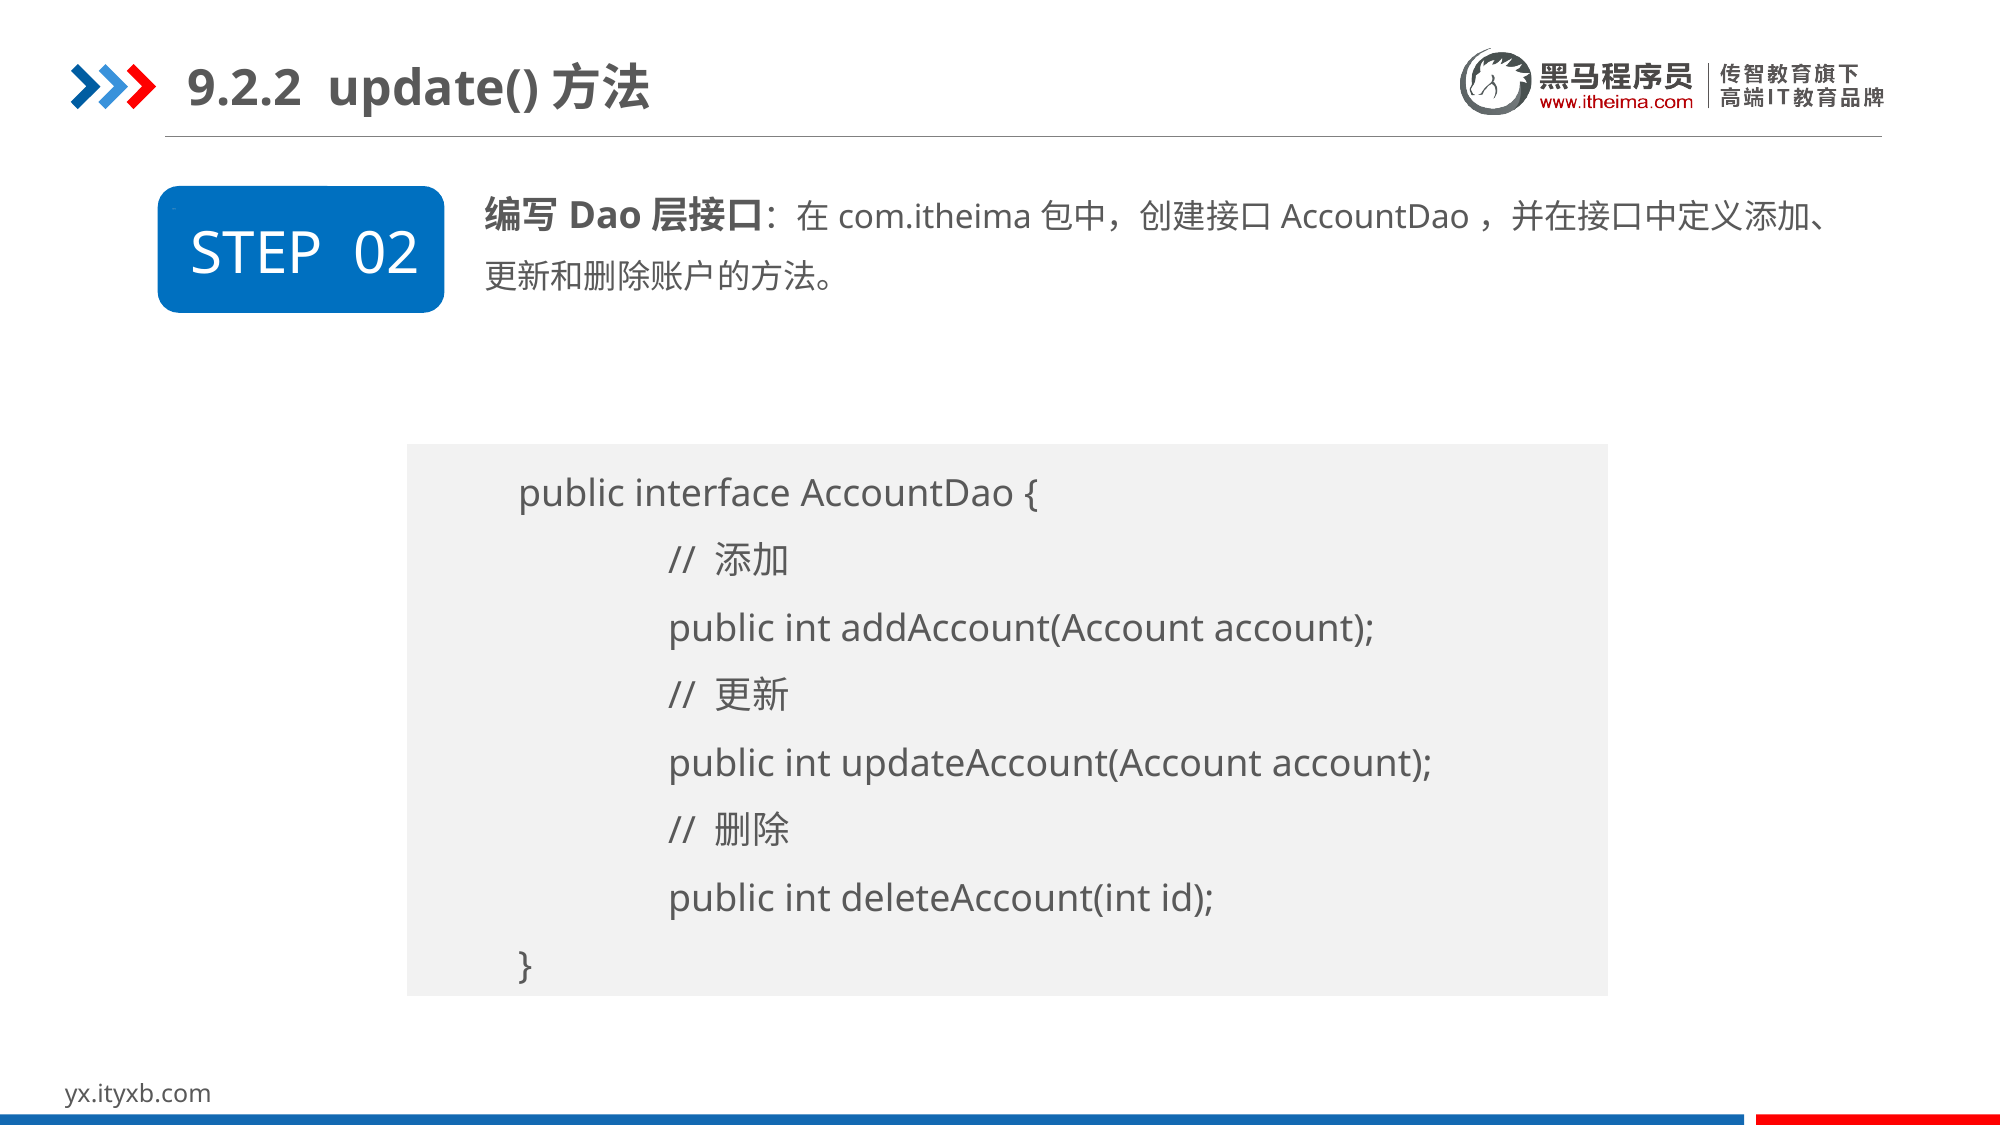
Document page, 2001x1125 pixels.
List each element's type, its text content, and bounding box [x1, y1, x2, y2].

text_box STEP 02 [172, 208, 439, 293]
text_box [156, 184, 446, 314]
picture [407, 444, 1611, 997]
text_box public interface AccountDao { // 添加 public int addAccount(Account account); // 更新 public int updateAccount(Account account); // 删除 public int deleteAccount(int id); } [503, 438, 1684, 994]
text_box 编写Dao层接口：在com.itheima包中，创建接口AccountDao，并在接口中定义添加、更新和删除账户的方法。 [469, 160, 1862, 303]
text_box 9.2.2 update()方法 [187, 43, 719, 127]
picture [1460, 48, 1887, 115]
